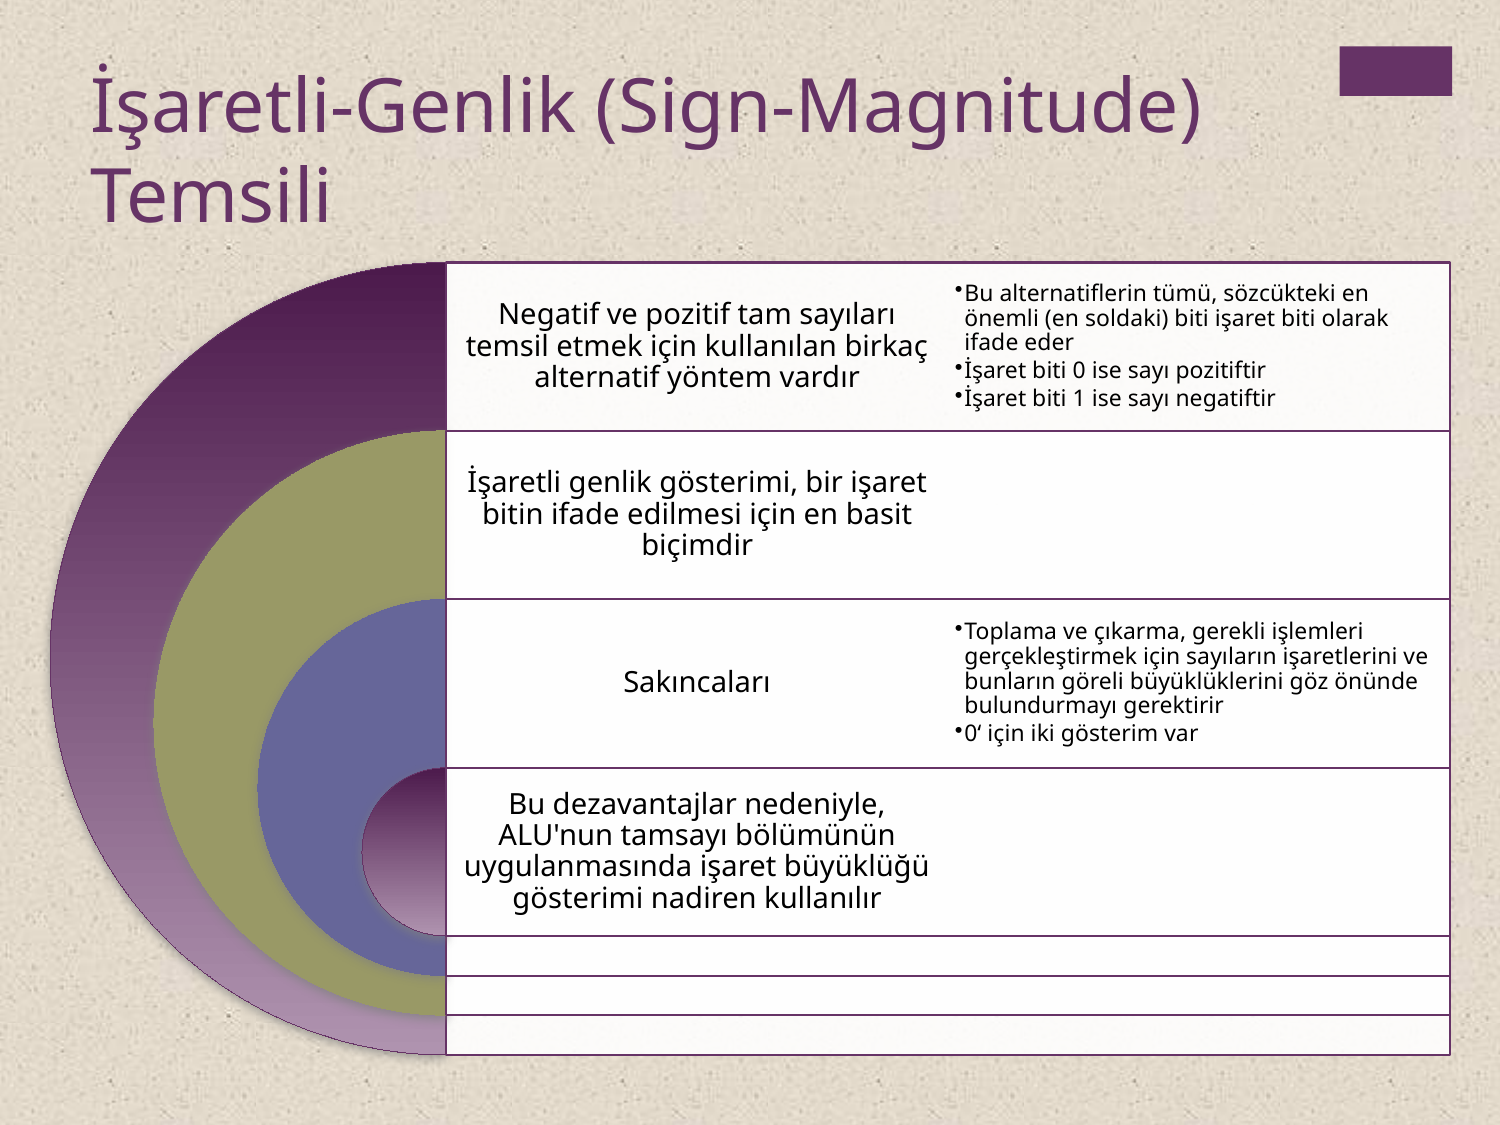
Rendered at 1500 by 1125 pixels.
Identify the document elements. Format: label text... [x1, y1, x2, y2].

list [49, 261, 1451, 1056]
picture [0, 0, 1500, 1125]
title İşaretli-Genlik (Sign-Magnitude) Temsili [75, 50, 1315, 234]
